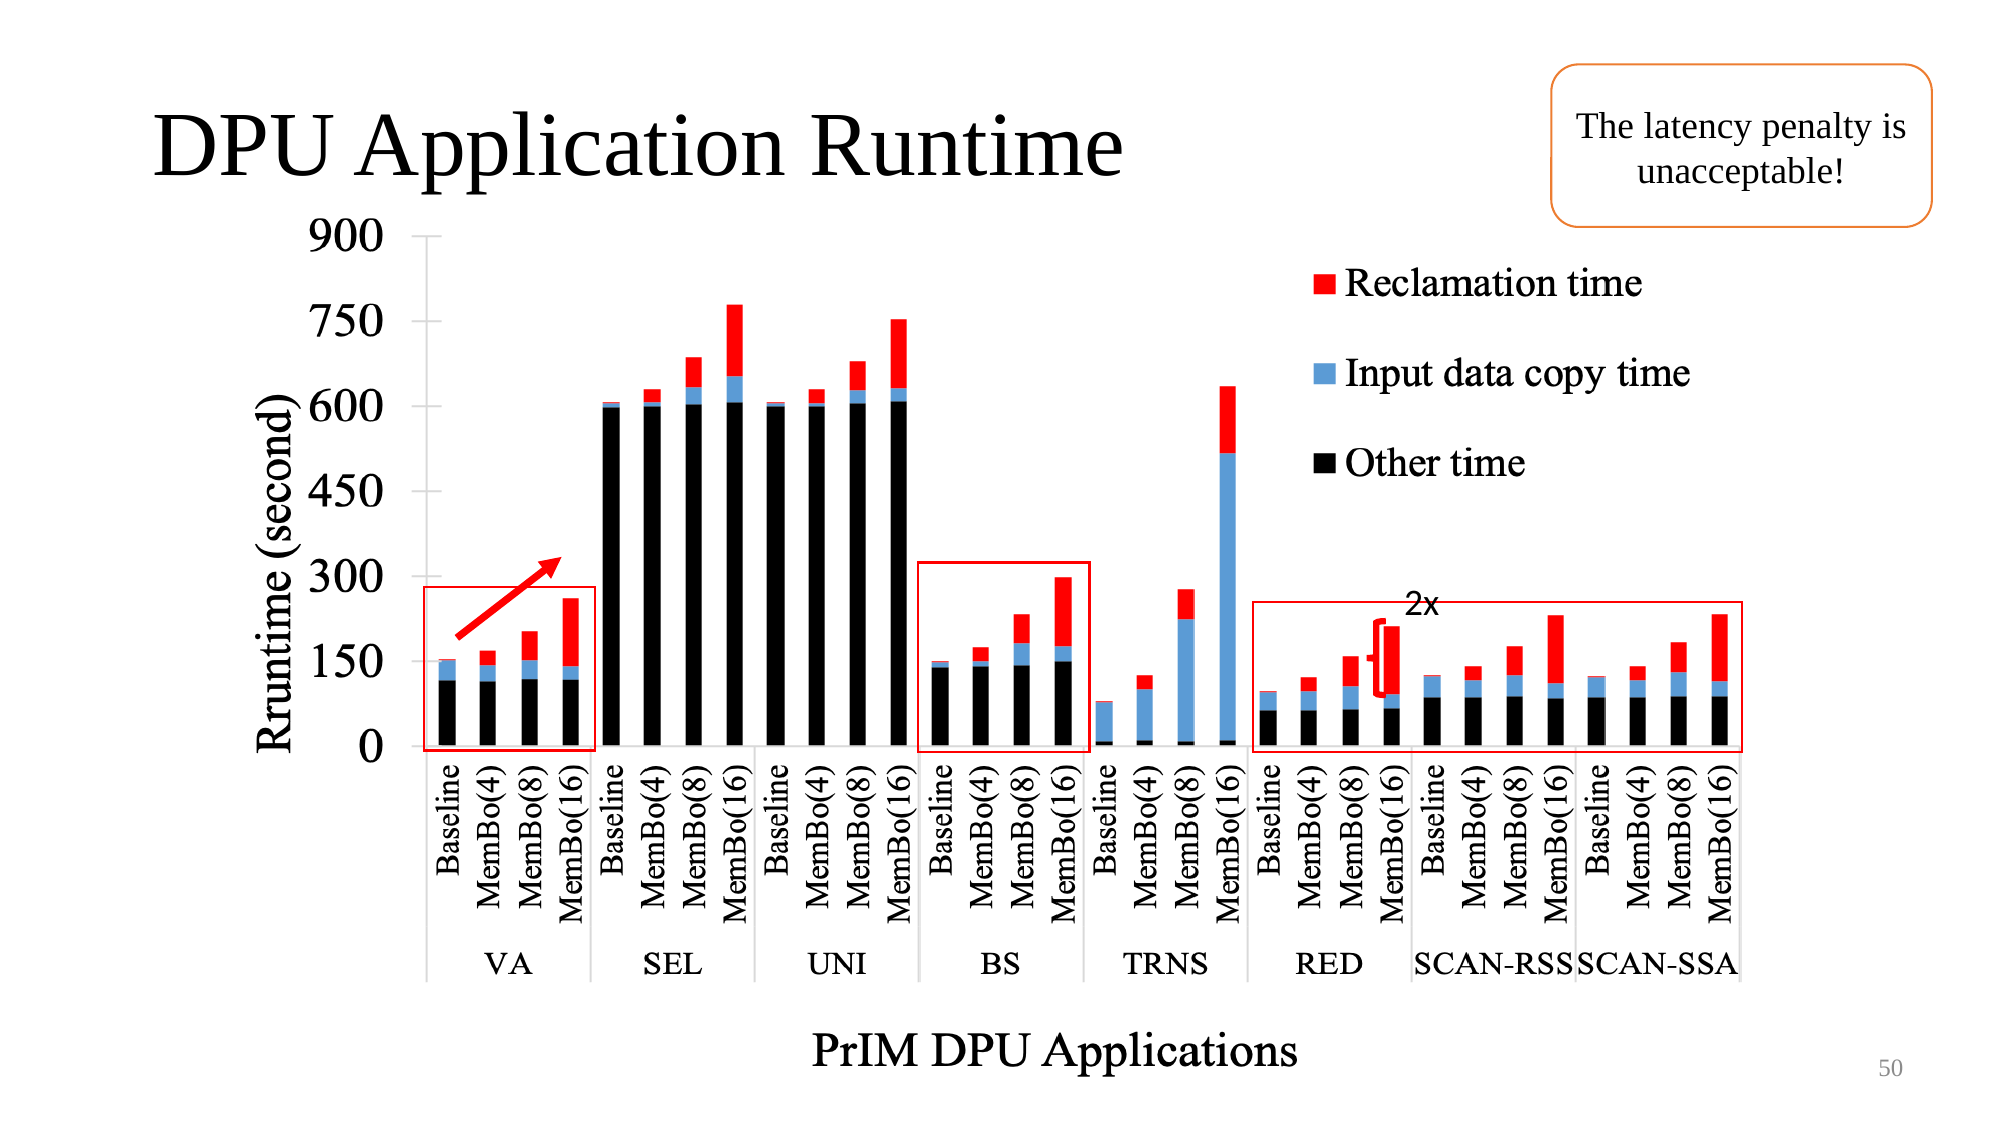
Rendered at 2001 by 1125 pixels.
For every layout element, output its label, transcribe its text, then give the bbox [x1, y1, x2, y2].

picture [236, 161, 1742, 1111]
slide_number 50 [1742, 1030, 1919, 1103]
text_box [456, 556, 562, 638]
title DPU Application Runtime [137, 14, 2000, 278]
text_box The latency penalty is unacceptable! [1550, 63, 1933, 228]
